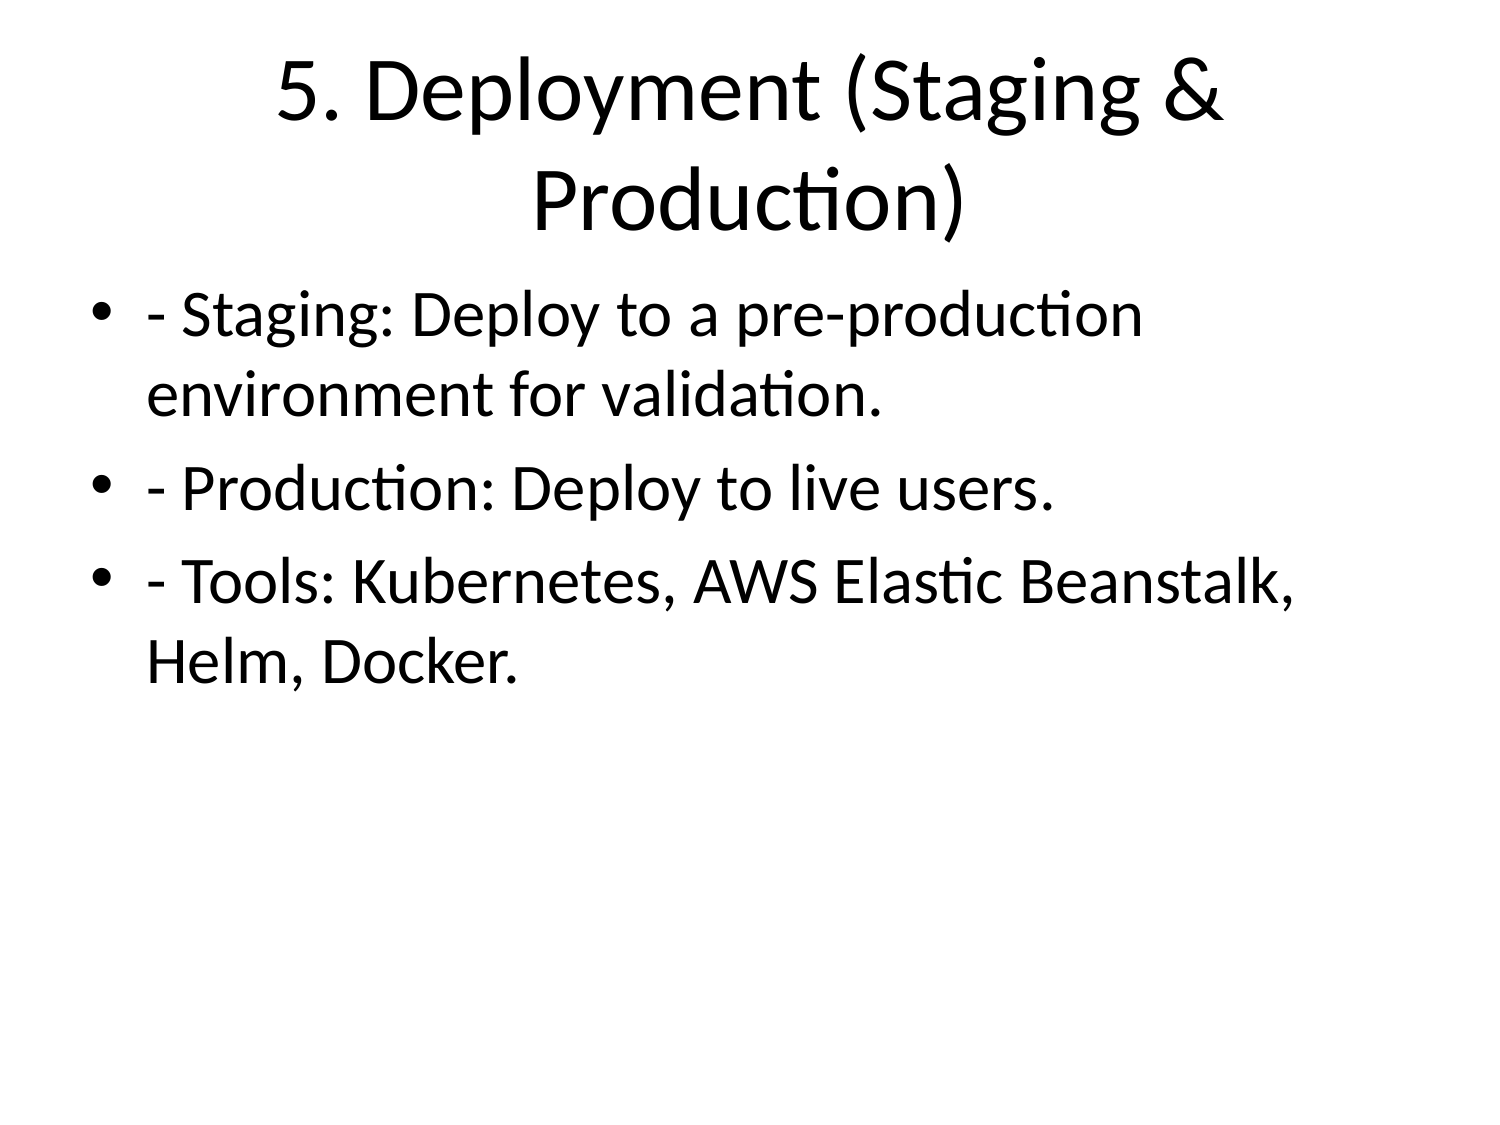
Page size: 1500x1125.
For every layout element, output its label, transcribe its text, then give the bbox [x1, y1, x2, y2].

title 5. Deployment (Staging & Production) [75, 45, 1425, 233]
list - Staging: Deploy to a pre-production environment for validation. - Production: Deploy to live users. - Tools: Kubernetes, AWS Elastic Beanstalk, Helm, Docker. [75, 262, 1425, 1005]
